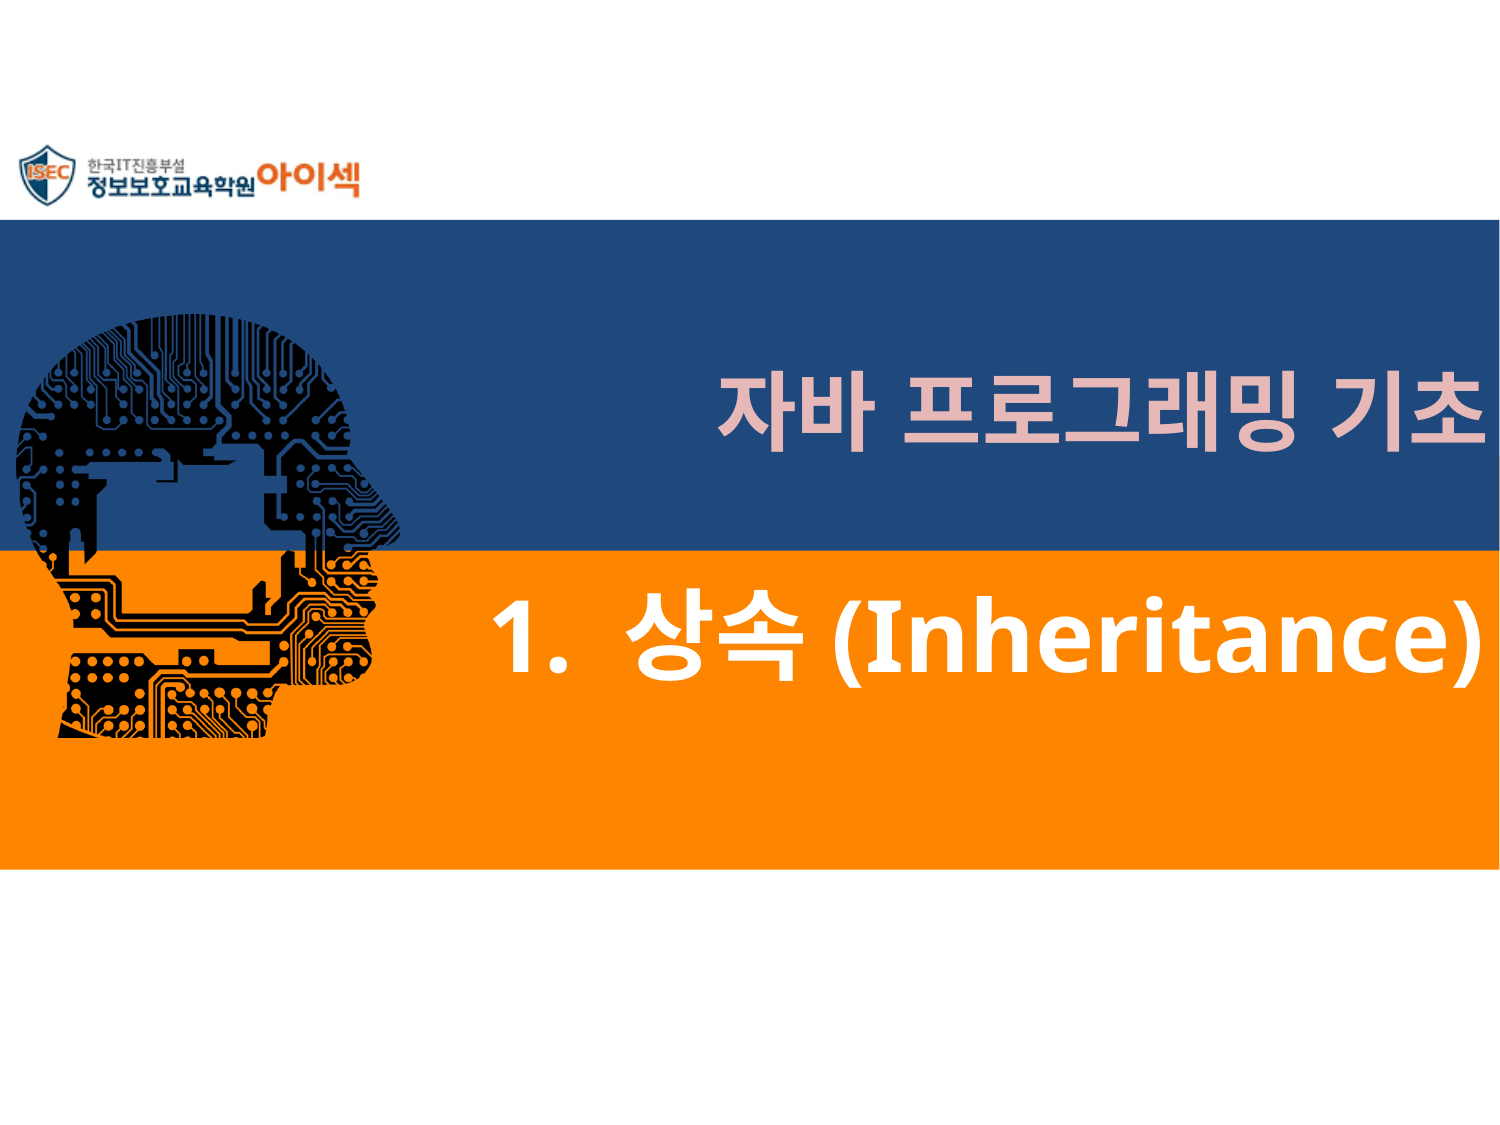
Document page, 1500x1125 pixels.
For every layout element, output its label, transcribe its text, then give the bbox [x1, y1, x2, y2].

picture [0, 28, 400, 219]
subtitle 자바 프로그래밍 기초 [454, 349, 1500, 551]
title 1. 상속(Inheritance) [0, 586, 1500, 799]
picture [16, 314, 400, 586]
